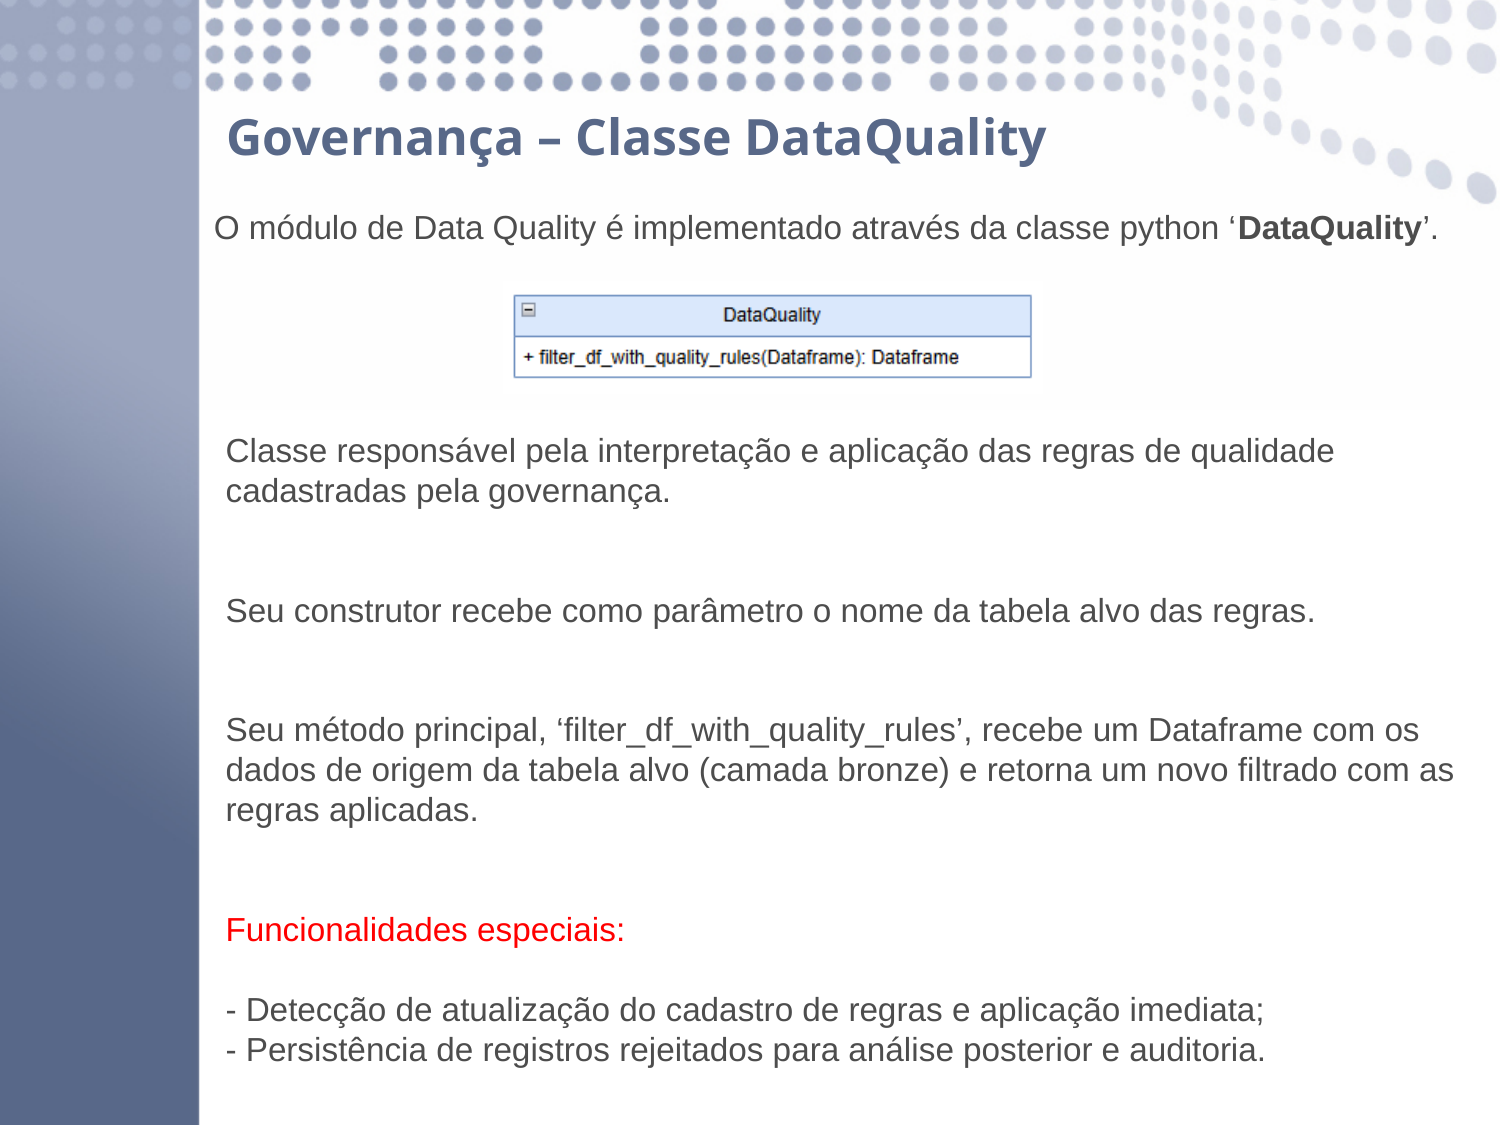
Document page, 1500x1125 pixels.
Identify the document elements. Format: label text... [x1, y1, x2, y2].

title Governança – Classe DataQuality [210, 81, 1452, 189]
picture [0, 0, 1500, 1125]
text_box O módulo de Data Quality é implementado através da classe python ‘DataQuality’. [199, 199, 1465, 254]
text_box Classe responsável pela interpretação e aplicação das regras de qualidade cadastradas pela governança. Seu construtor recebe como parâmetro o nome da tabela alvo das regras. Seu método principal, ‘filter_df_with_quality_rules’, recebe um Dataframe com os dados de origem da tabela alvo (camada bronze) e retorna um novo filtrado com as regras aplicadas. Funcionalidades especiais: - Detecção de atualização do cadastro de regras e aplicação imediata; - Persistência de registros rejeitados para análise posterior e auditoria. [210, 421, 1477, 1116]
